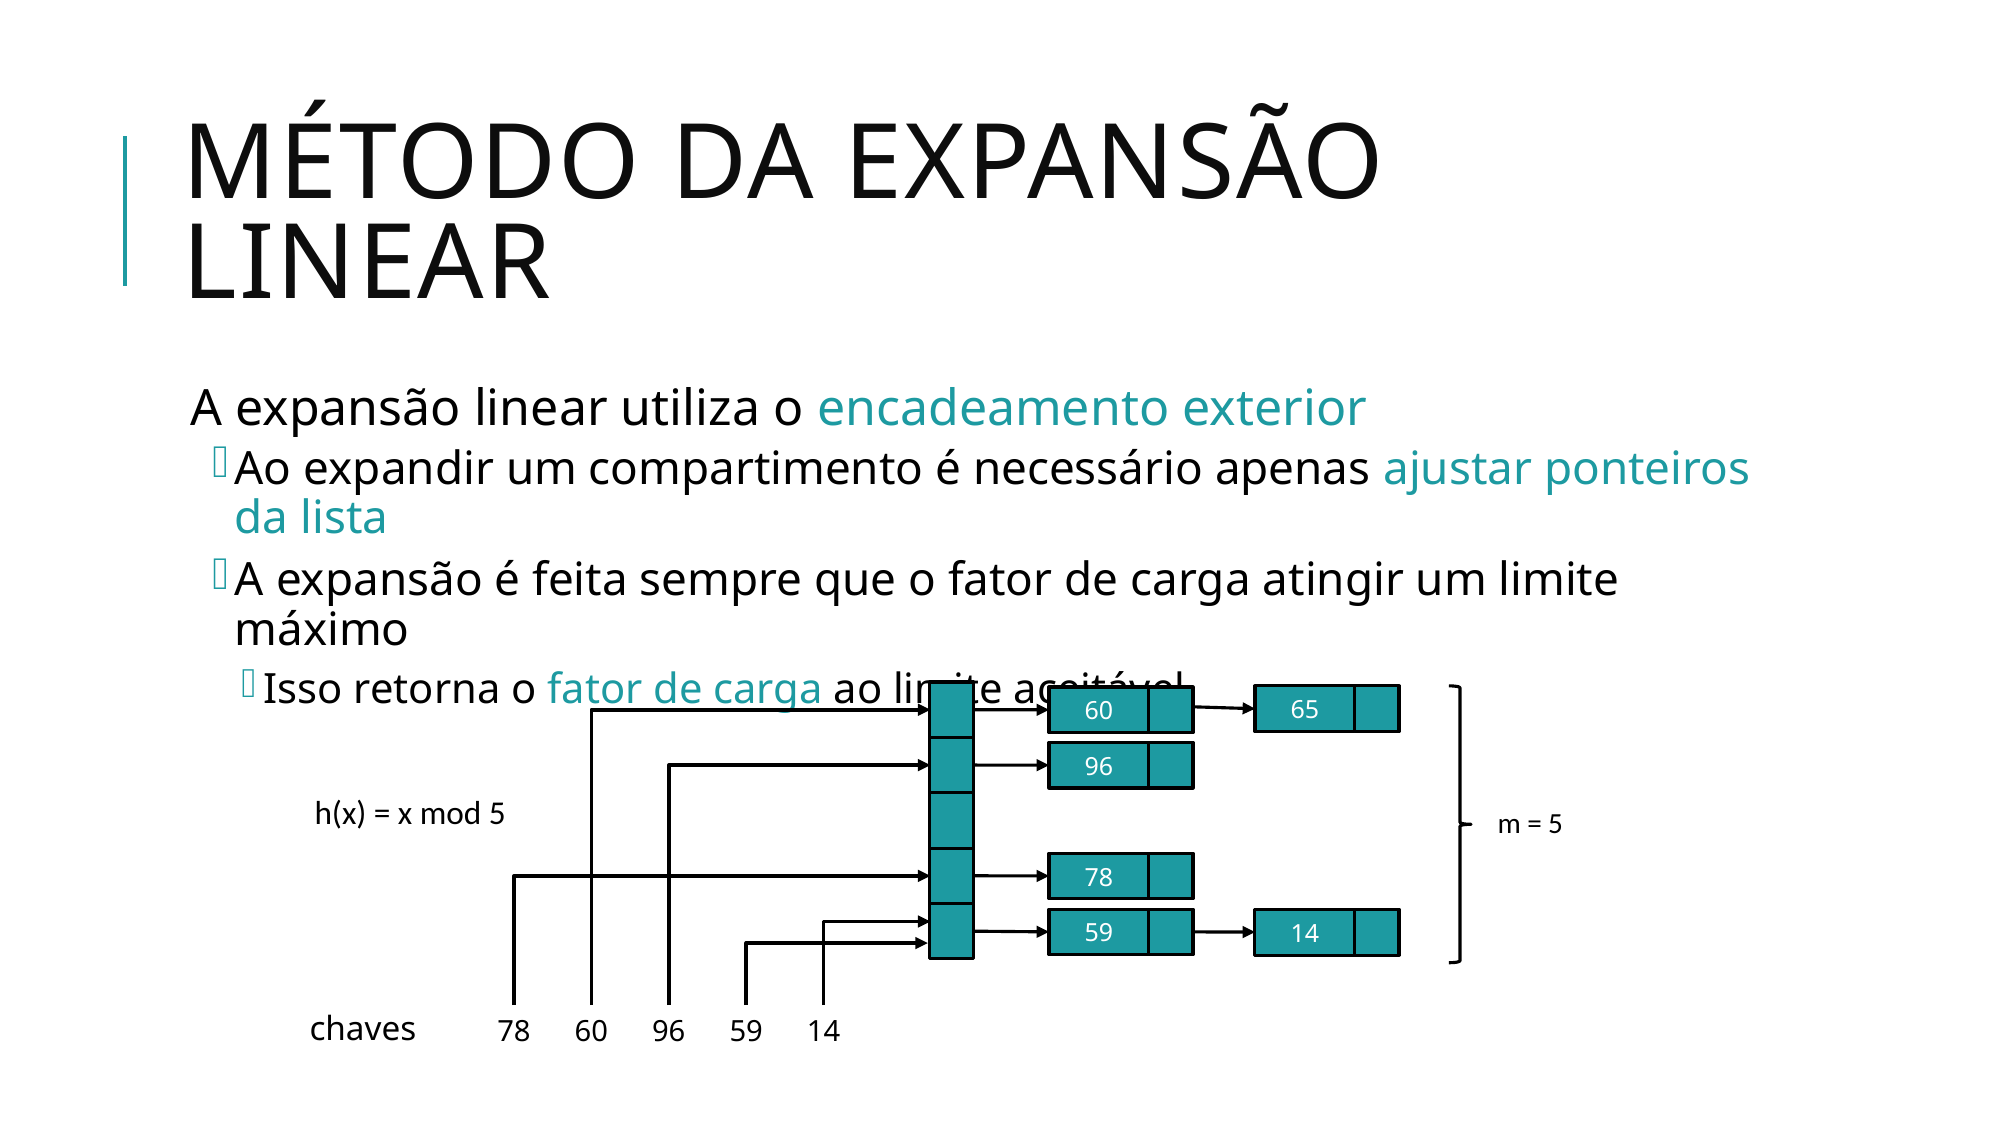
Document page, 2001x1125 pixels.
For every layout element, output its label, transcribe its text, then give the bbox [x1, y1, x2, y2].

title MÉTODO DA EXPANSÃO LINEAR [168, 96, 1763, 342]
list A expansão linear utiliza o encadeamento exterior Ao expandir um compartimento é necessário apenas ajustar ponteiros da lista A expansão é feita sempre que o fator de carga atingir um limite máximo Isso retorna o fator de carga ao limite aceitável [168, 375, 1763, 1035]
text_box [299, 681, 1579, 1056]
